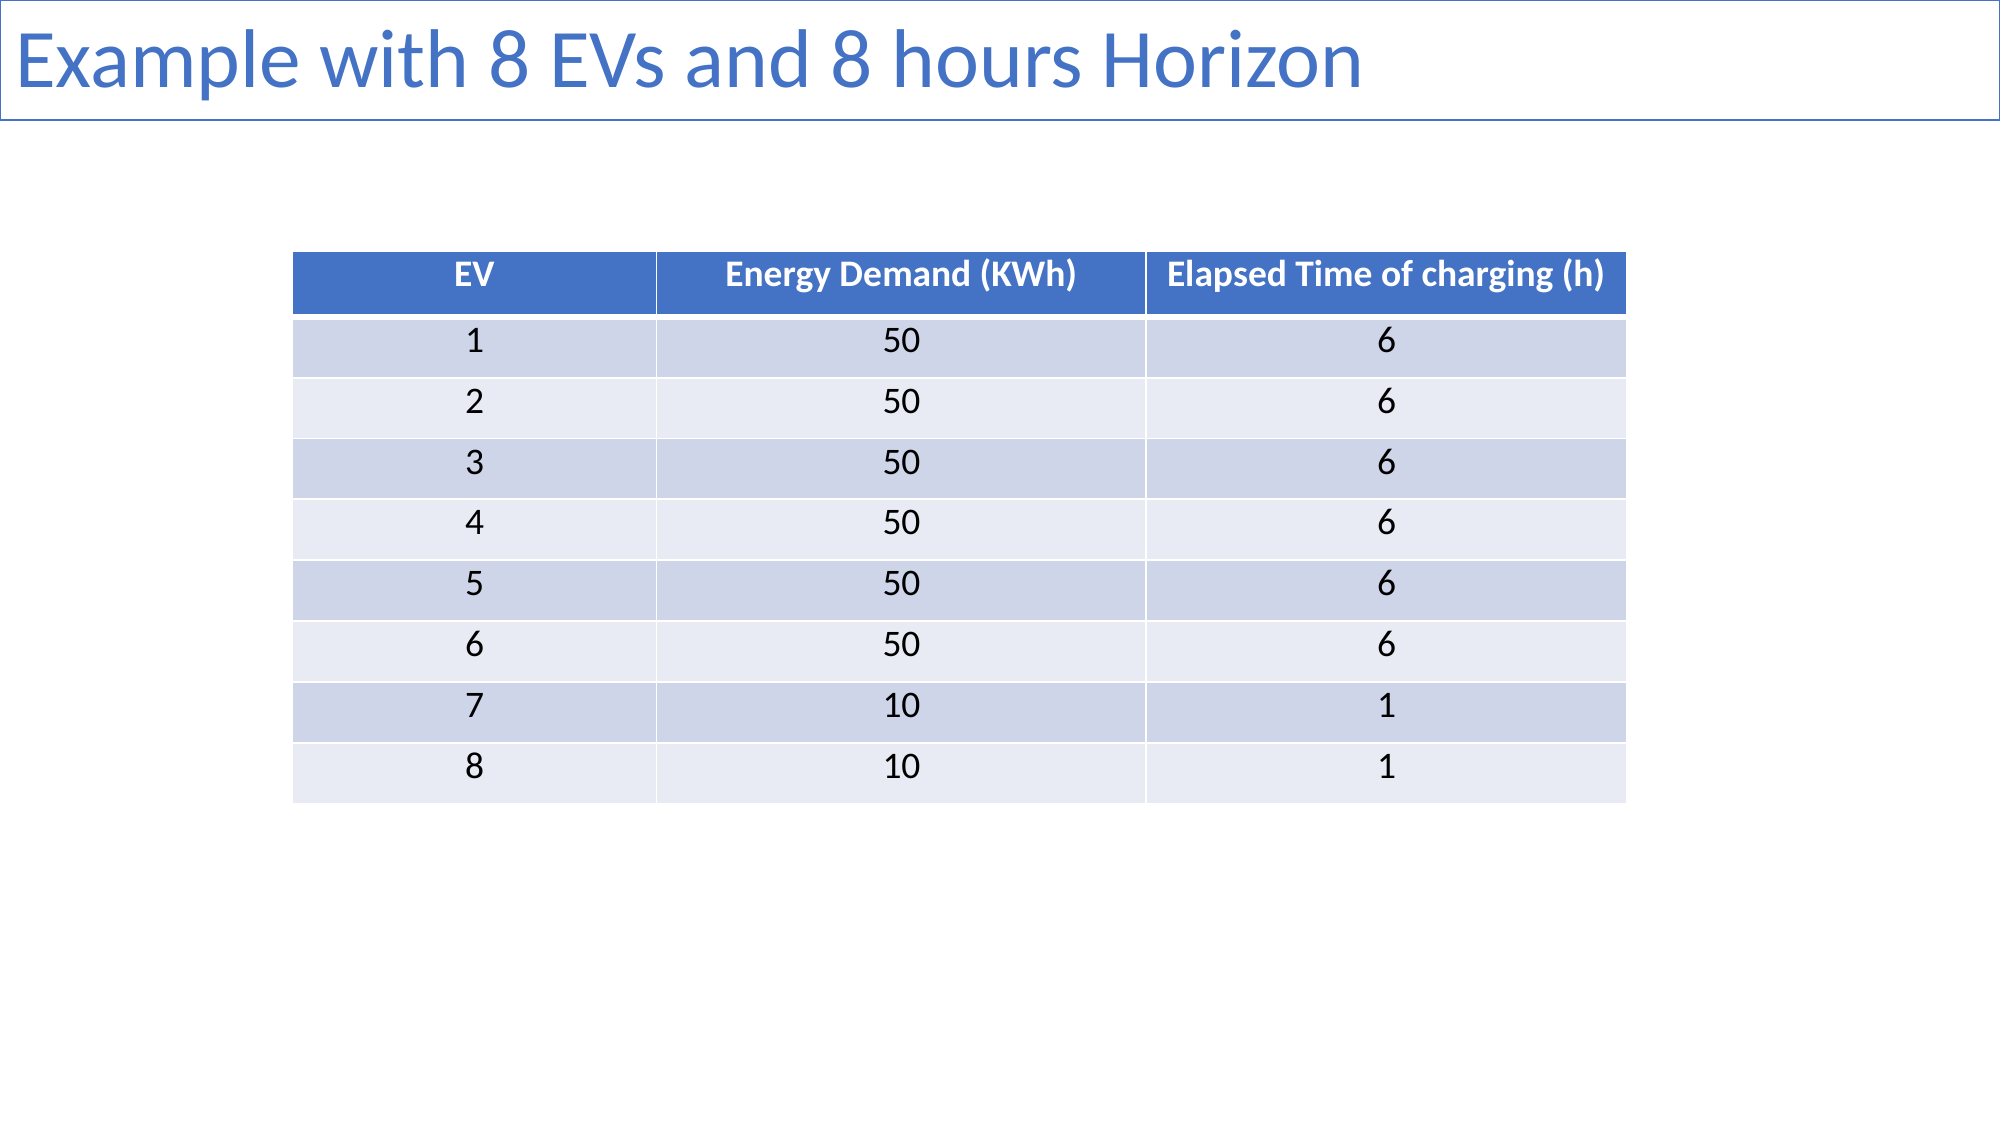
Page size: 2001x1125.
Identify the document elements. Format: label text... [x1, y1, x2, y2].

table_cell 6 [1147, 500, 1626, 559]
table_cell 1 [1147, 744, 1626, 803]
table_cell 50 [657, 561, 1145, 620]
table_cell 50 [657, 500, 1145, 559]
table_cell 6 [293, 622, 656, 681]
table_cell 7 [293, 683, 656, 742]
table_cell 1 [293, 320, 656, 377]
table_header Energy Demand (KWh) [657, 252, 1145, 314]
table_cell 3 [293, 439, 656, 498]
table_cell 4 [293, 500, 656, 559]
table_cell 6 [1147, 320, 1626, 377]
table_cell 6 [1147, 379, 1626, 438]
table_cell 8 [293, 744, 656, 803]
table_header Elapsed Time of charging (h) [1147, 252, 1626, 314]
table_cell 10 [657, 744, 1145, 803]
title Example with 8 EVs and 8 hours Horizon [0, 0, 2000, 121]
table_cell 5 [293, 561, 656, 620]
table_cell 50 [657, 320, 1145, 377]
table_cell 6 [1147, 622, 1626, 681]
table_cell 6 [1147, 439, 1626, 498]
table_cell 2 [293, 379, 656, 438]
table_cell 6 [1147, 561, 1626, 620]
table_cell 50 [657, 622, 1145, 681]
table_cell 50 [657, 379, 1145, 438]
table_cell 1 [1147, 683, 1626, 742]
table_cell 50 [657, 439, 1145, 498]
table_cell 10 [657, 683, 1145, 742]
table_header EV [293, 252, 656, 314]
